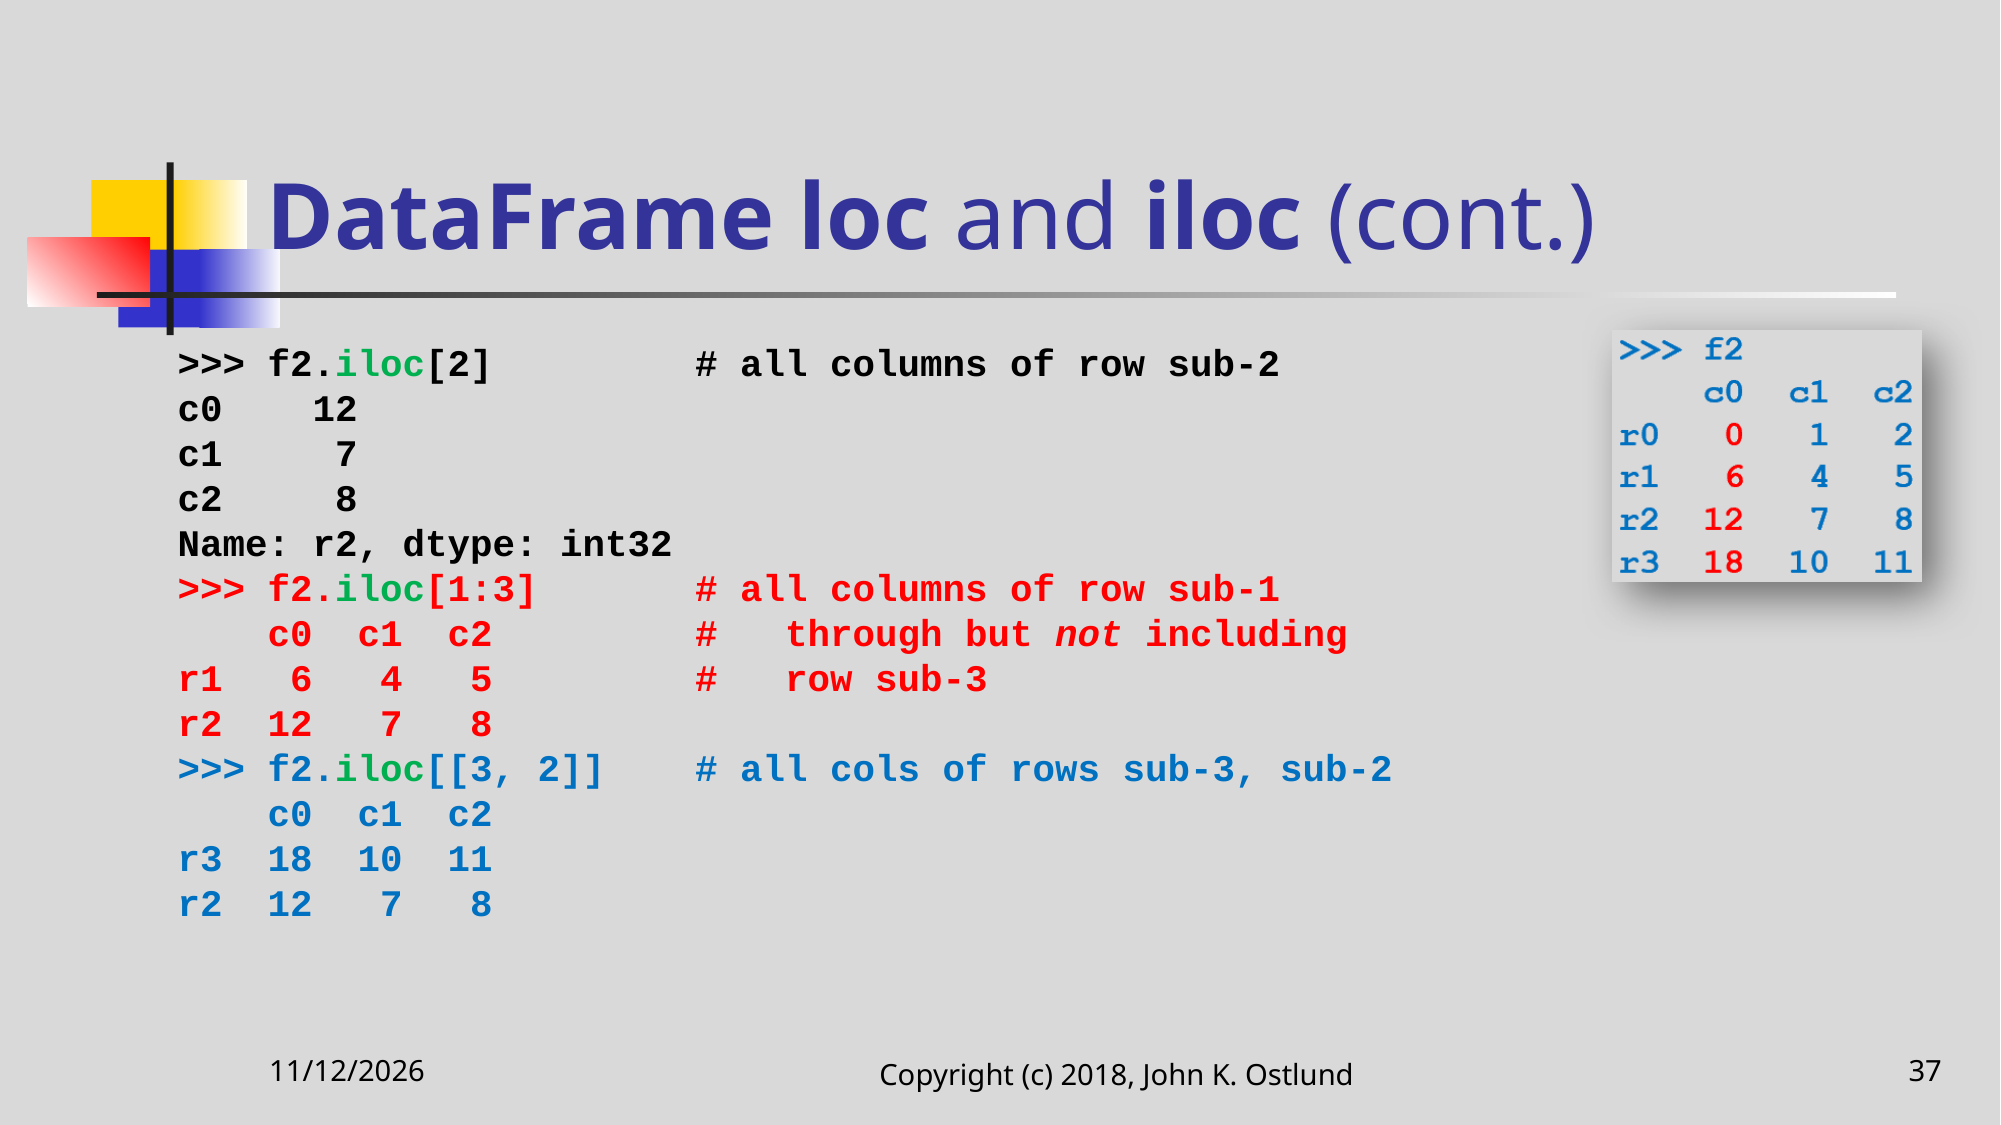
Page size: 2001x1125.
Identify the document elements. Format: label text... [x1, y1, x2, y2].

slide_number 37 [1540, 1023, 1958, 1100]
footer Copyright (c) 2018, John K. Ostlund [799, 1023, 1434, 1100]
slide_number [253, 1023, 672, 1100]
title DataFrame loc and iloc (cont.) [251, 35, 1957, 275]
picture [1612, 330, 1922, 582]
list >>> f2.iloc[2] # all columns of row sub-2 c0 12 c1 7 c2 8 Name: r2, dtype: int32 >>> f2.iloc[1:3] # all columns of row sub-1 c0 c1 c2 # through but not including r1 6 4 5 # row sub-3 r2 12 7 8 >>> f2.iloc[[3, 2]] # all cols of rows sub-3, sub-2 c0 c1 c2 r3 18 10 11 r2 12 7 8 [162, 331, 1719, 1006]
